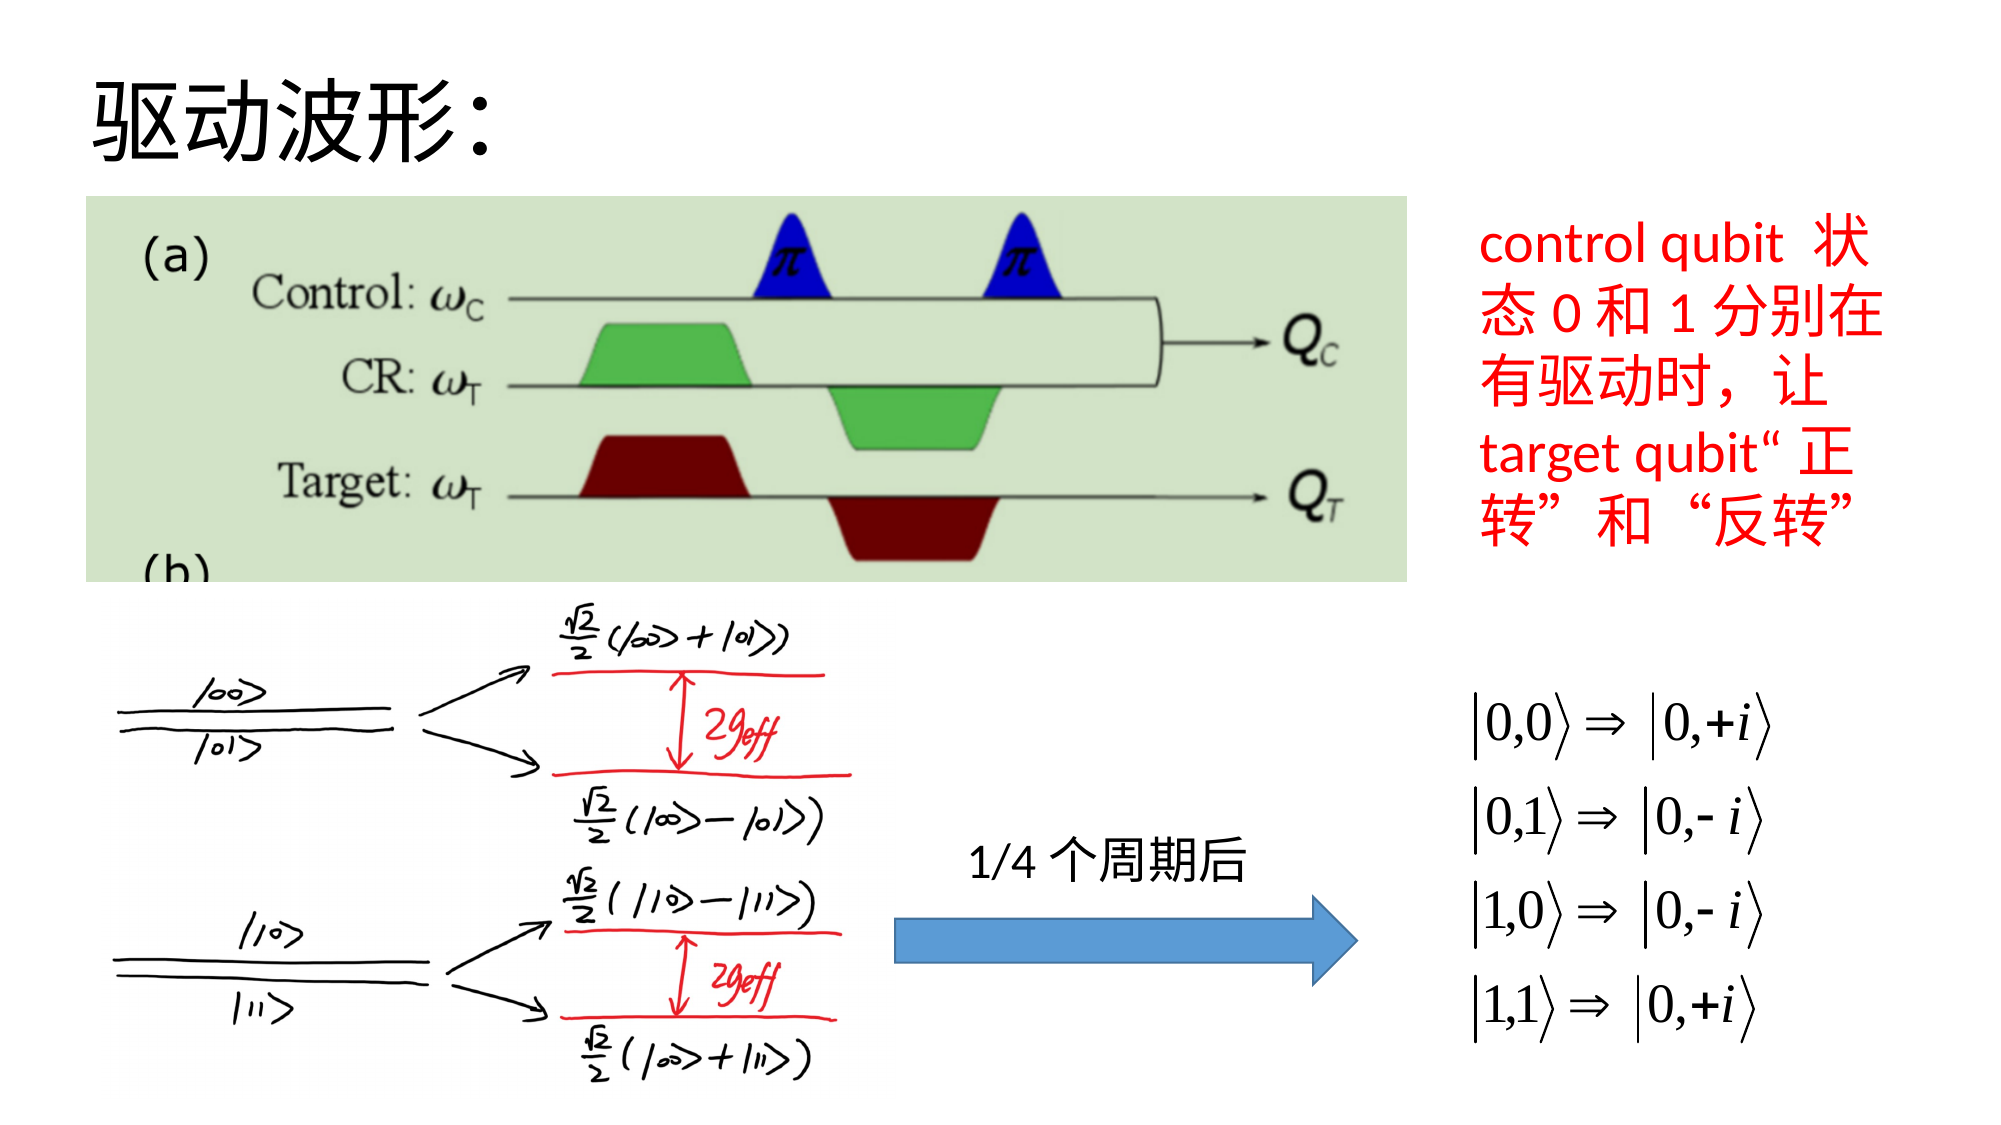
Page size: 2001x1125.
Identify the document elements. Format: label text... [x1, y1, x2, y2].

title 驱动波形： [75, 17, 1801, 235]
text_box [1465, 682, 1781, 1054]
text_box [896, 894, 1359, 988]
text_box control qubit 状态0和1分别在有驱动时，让target qubit“正转”和“反转” [1465, 196, 1916, 562]
text_box 1/4个周期后 [951, 821, 1301, 896]
picture [101, 598, 896, 1099]
picture [86, 196, 1407, 582]
